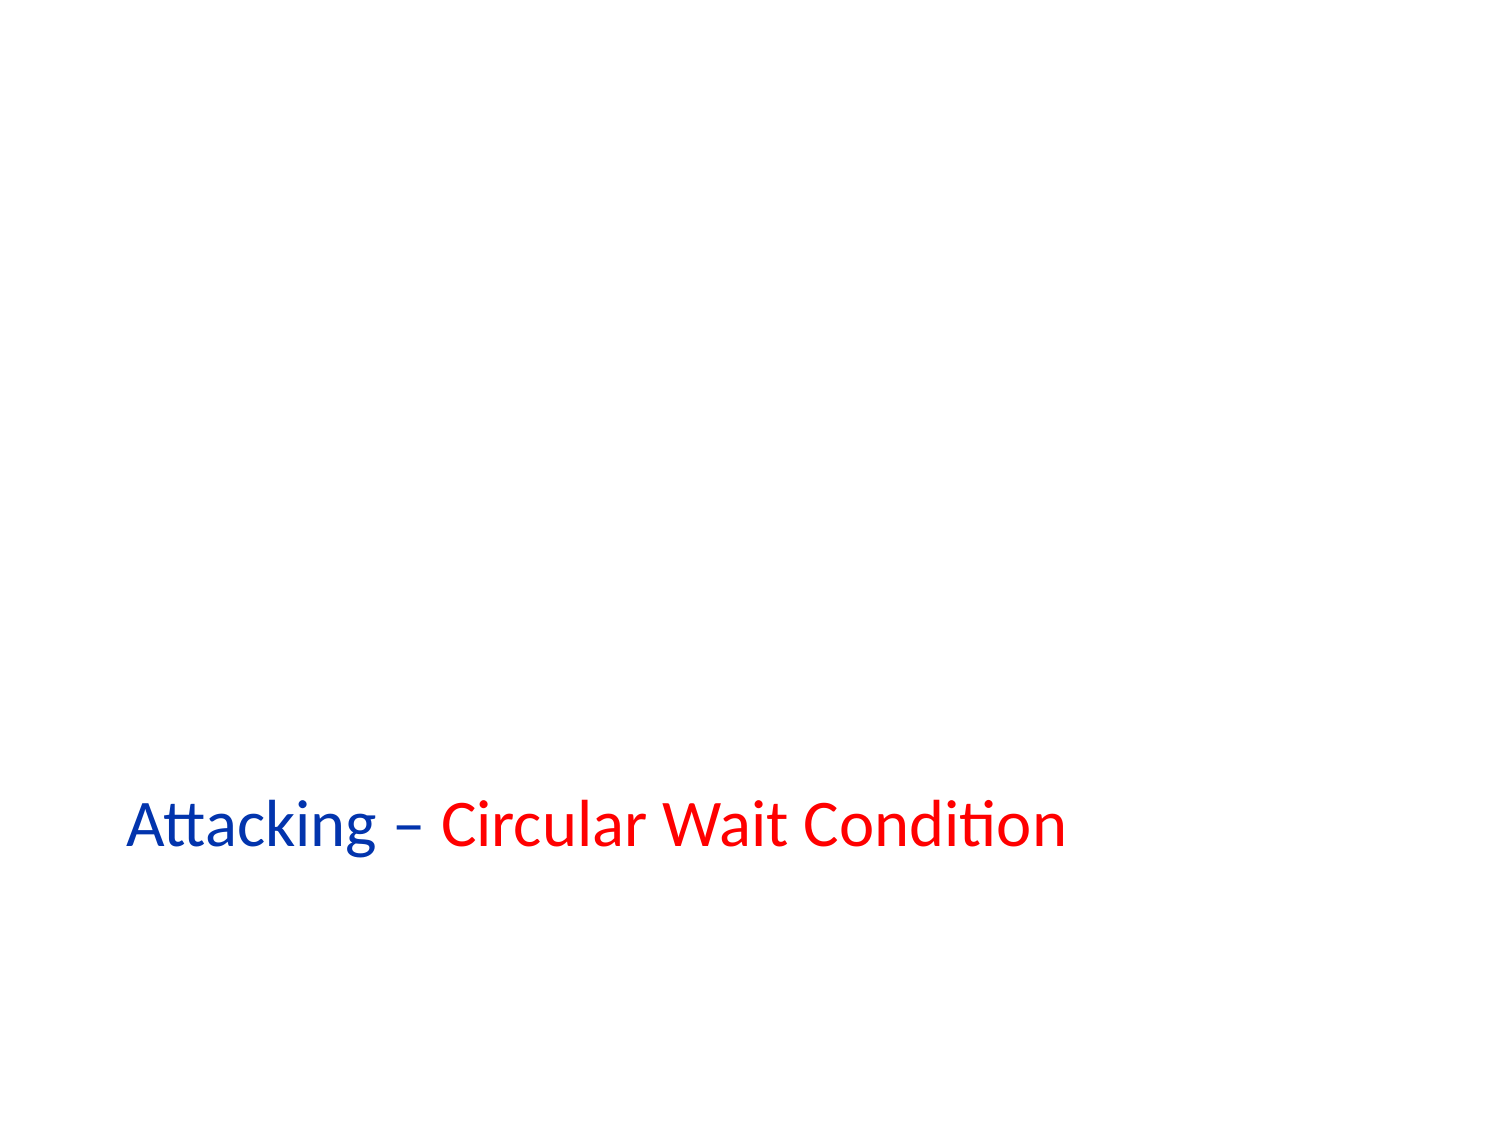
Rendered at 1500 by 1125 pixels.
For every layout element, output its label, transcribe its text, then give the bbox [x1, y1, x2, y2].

title Attacking – Circular Wait Condition [112, 704, 1388, 946]
